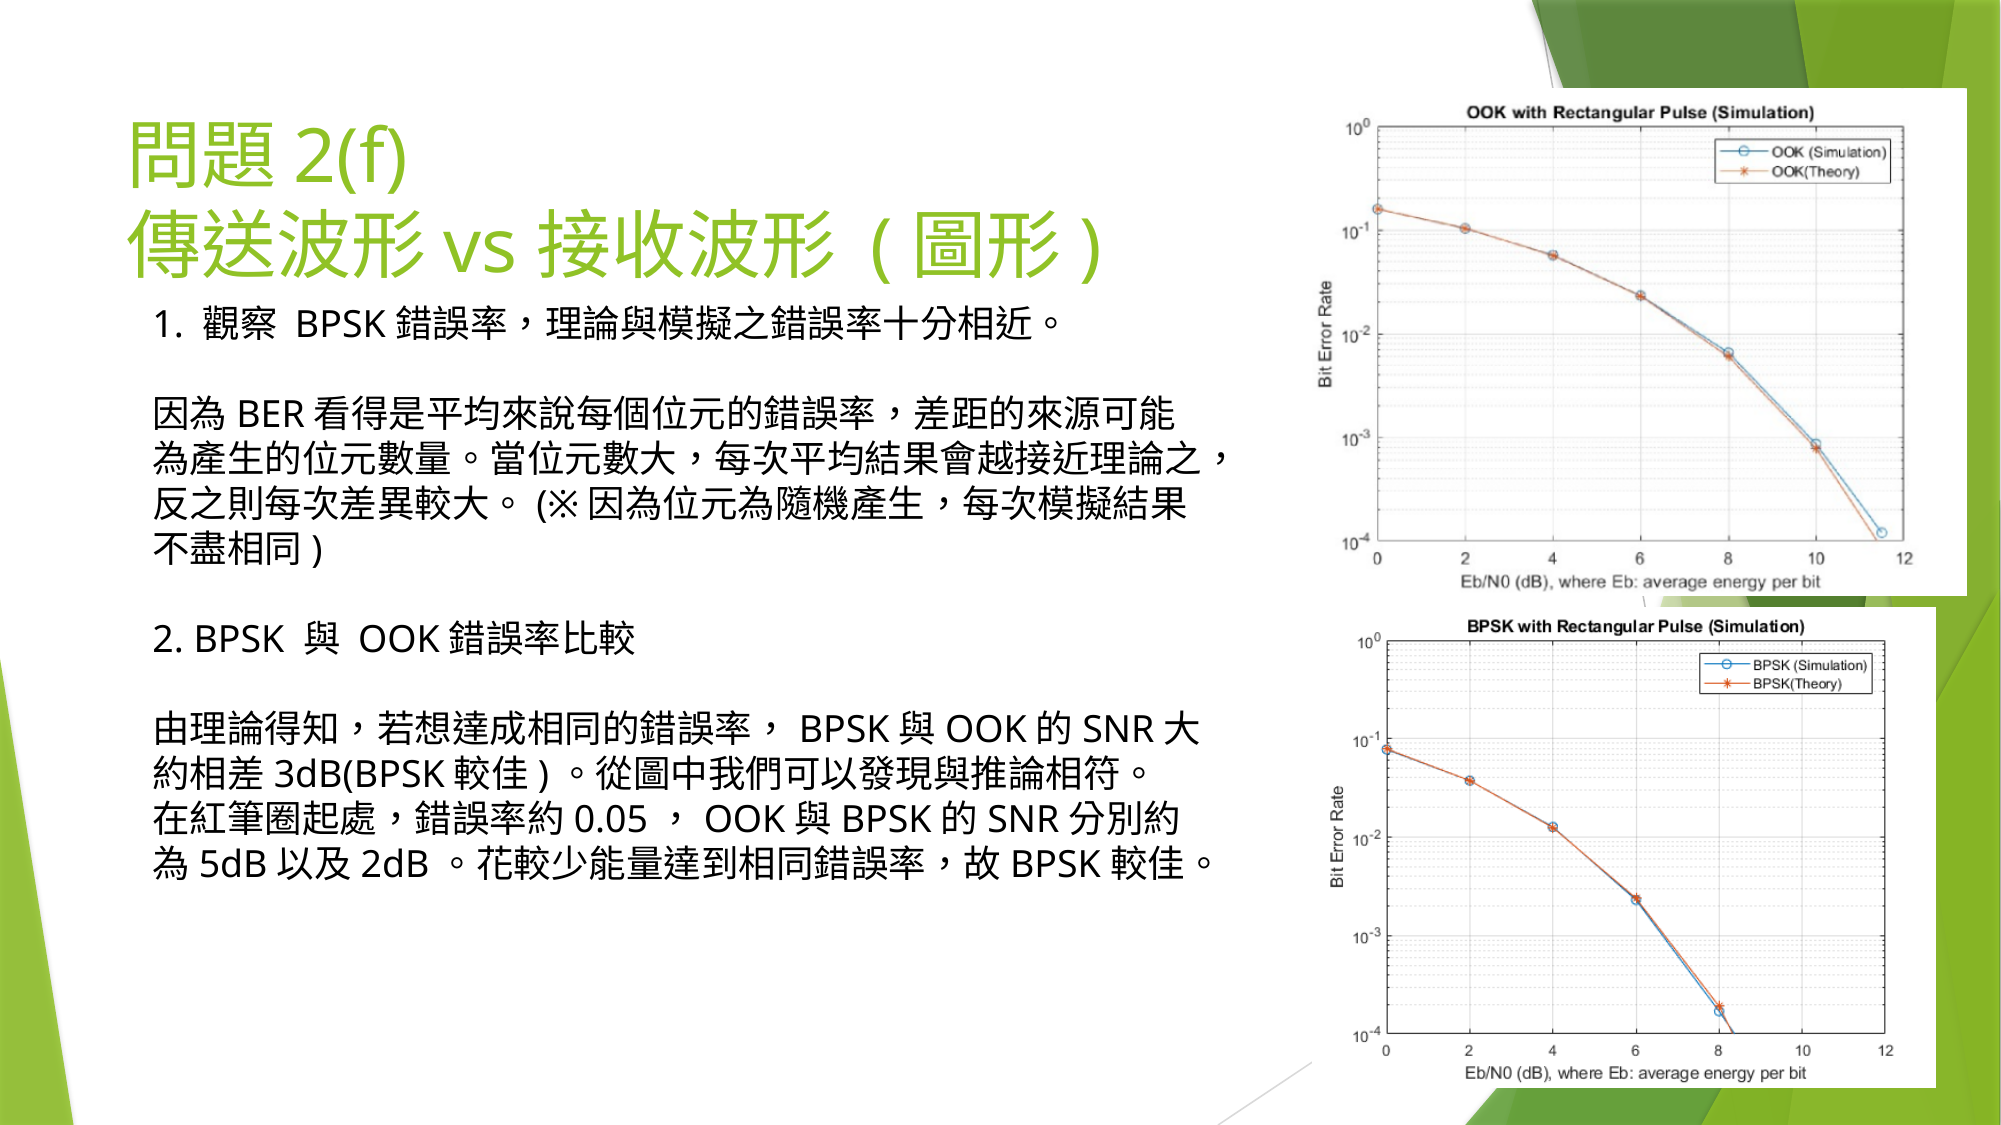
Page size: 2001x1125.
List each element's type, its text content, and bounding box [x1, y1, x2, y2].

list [1312, 606, 1936, 1088]
text_box 1. 觀察 BPSK錯誤率，理論與模擬之錯誤率十分相近。 因為BER看得是平均來說每個位元的錯誤率，差距的來源可能為產生的位元數量。當位元數大，每次平均結果會越接近理論之，反之則每次差異較大。(※因為位元為隨機產生，每次模擬結果不盡相同) 2. BPSK 與 OOK錯誤率比較 由理論得知，若想達成相同的錯誤率，BPSK與OOK的SNR大約相差3dB(BPSK較佳)。從圖中我們可以發現與推論相符。 在紅筆圈起處，錯誤率約0.05，OOK與BPSK的SNR分別約為5dB以及2dB。花較少能量達到相同錯誤率，故BPSK較佳。 [137, 292, 1222, 893]
title 問題2(f) 傳送波形vs接收波形 (圖形) [111, 99, 1293, 317]
picture [1298, 87, 1967, 597]
